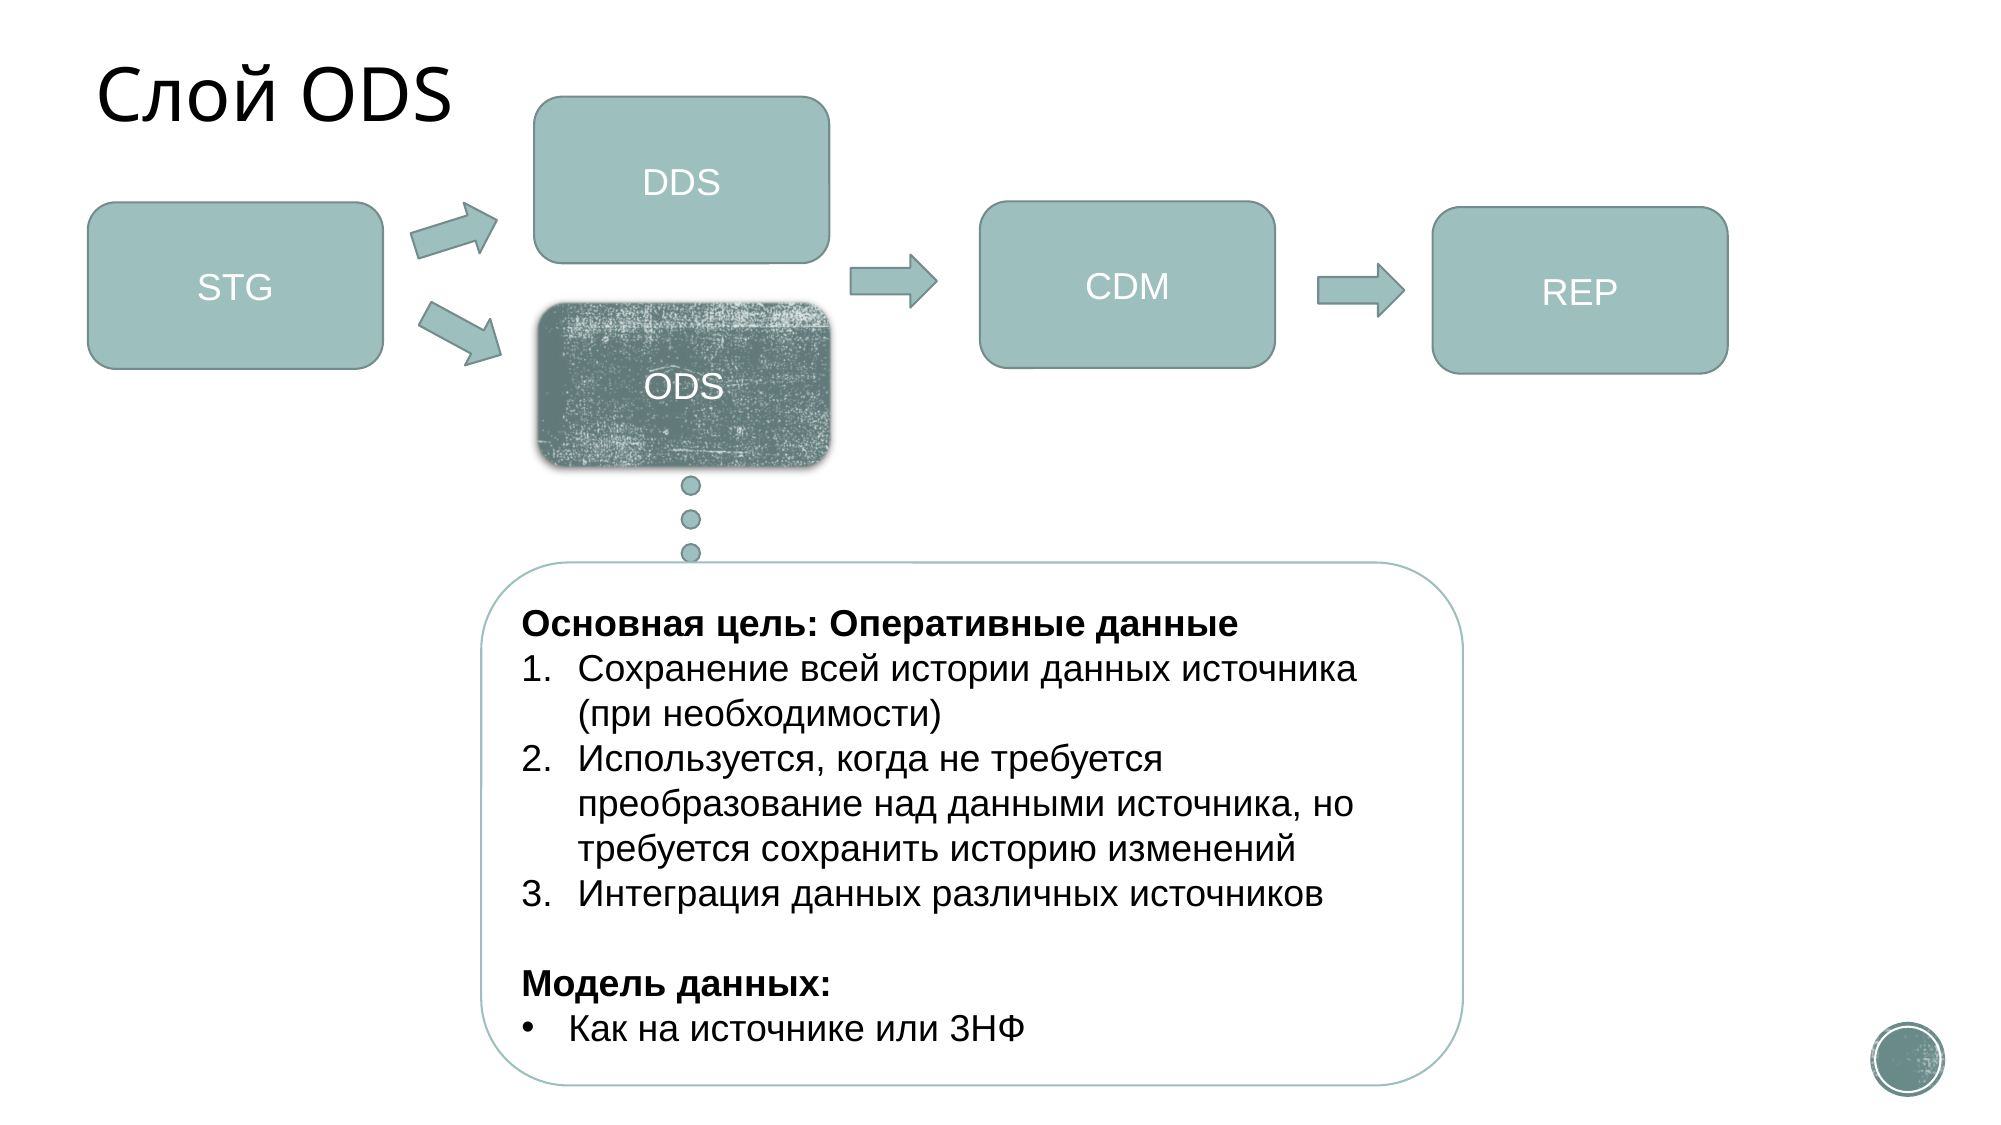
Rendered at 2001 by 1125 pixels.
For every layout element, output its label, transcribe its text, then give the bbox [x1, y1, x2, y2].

text_box [417, 300, 502, 367]
text_box CDM [978, 200, 1277, 370]
text_box Основная цель: Оперативные данные Сохранение всей истории данных источника (при необходимости) Используется, когда не требуется преобразование над данными источника, но требуется сохранить историю изменений Интеграция данных различных источников Модель данных: Как на источнике или 3НФ [480, 561, 1464, 1087]
text_box ODS [540, 305, 829, 466]
text_box STG [86, 201, 385, 370]
text_box [1317, 262, 1406, 318]
text_box DDS [533, 95, 831, 265]
text_box [409, 201, 498, 260]
text_box REP [1431, 206, 1729, 375]
text_box [849, 253, 938, 309]
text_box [685, 478, 698, 560]
title Слой ODS [14, 12, 534, 182]
